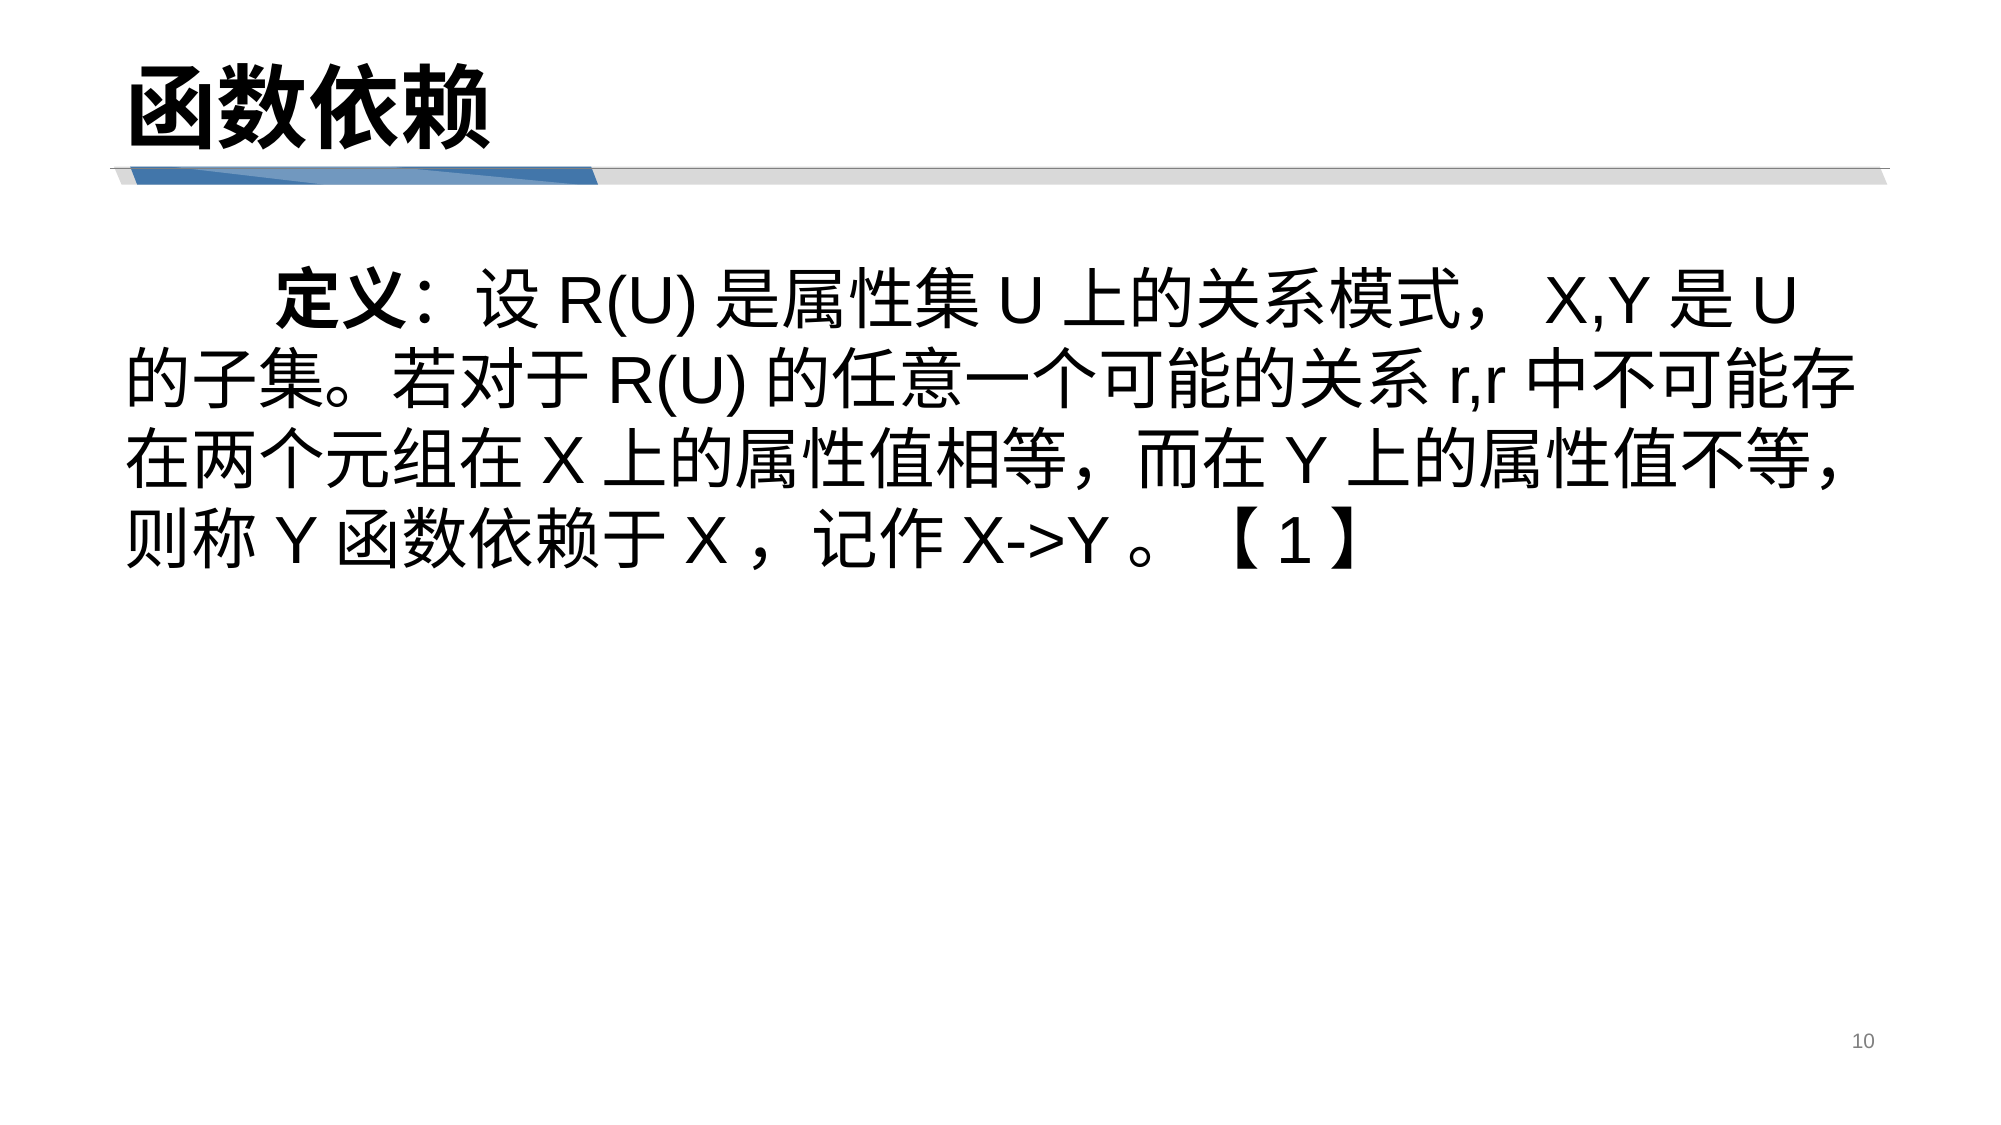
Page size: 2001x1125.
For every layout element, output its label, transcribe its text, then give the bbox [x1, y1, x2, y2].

slide_number 10 [1412, 1023, 1890, 1058]
title 函数依赖 [109, 0, 1890, 169]
text_box 定义：设R(U)是属性集U上的关系模式，X,Y是U的子集。若对于R(U)的任意一个可能的关系r,r中不可能存在两个元组在X上的属性值相等，而在Y上的属性值不等，则称Y函数依赖于X，记作X->Y。【1】 [109, 249, 1890, 585]
